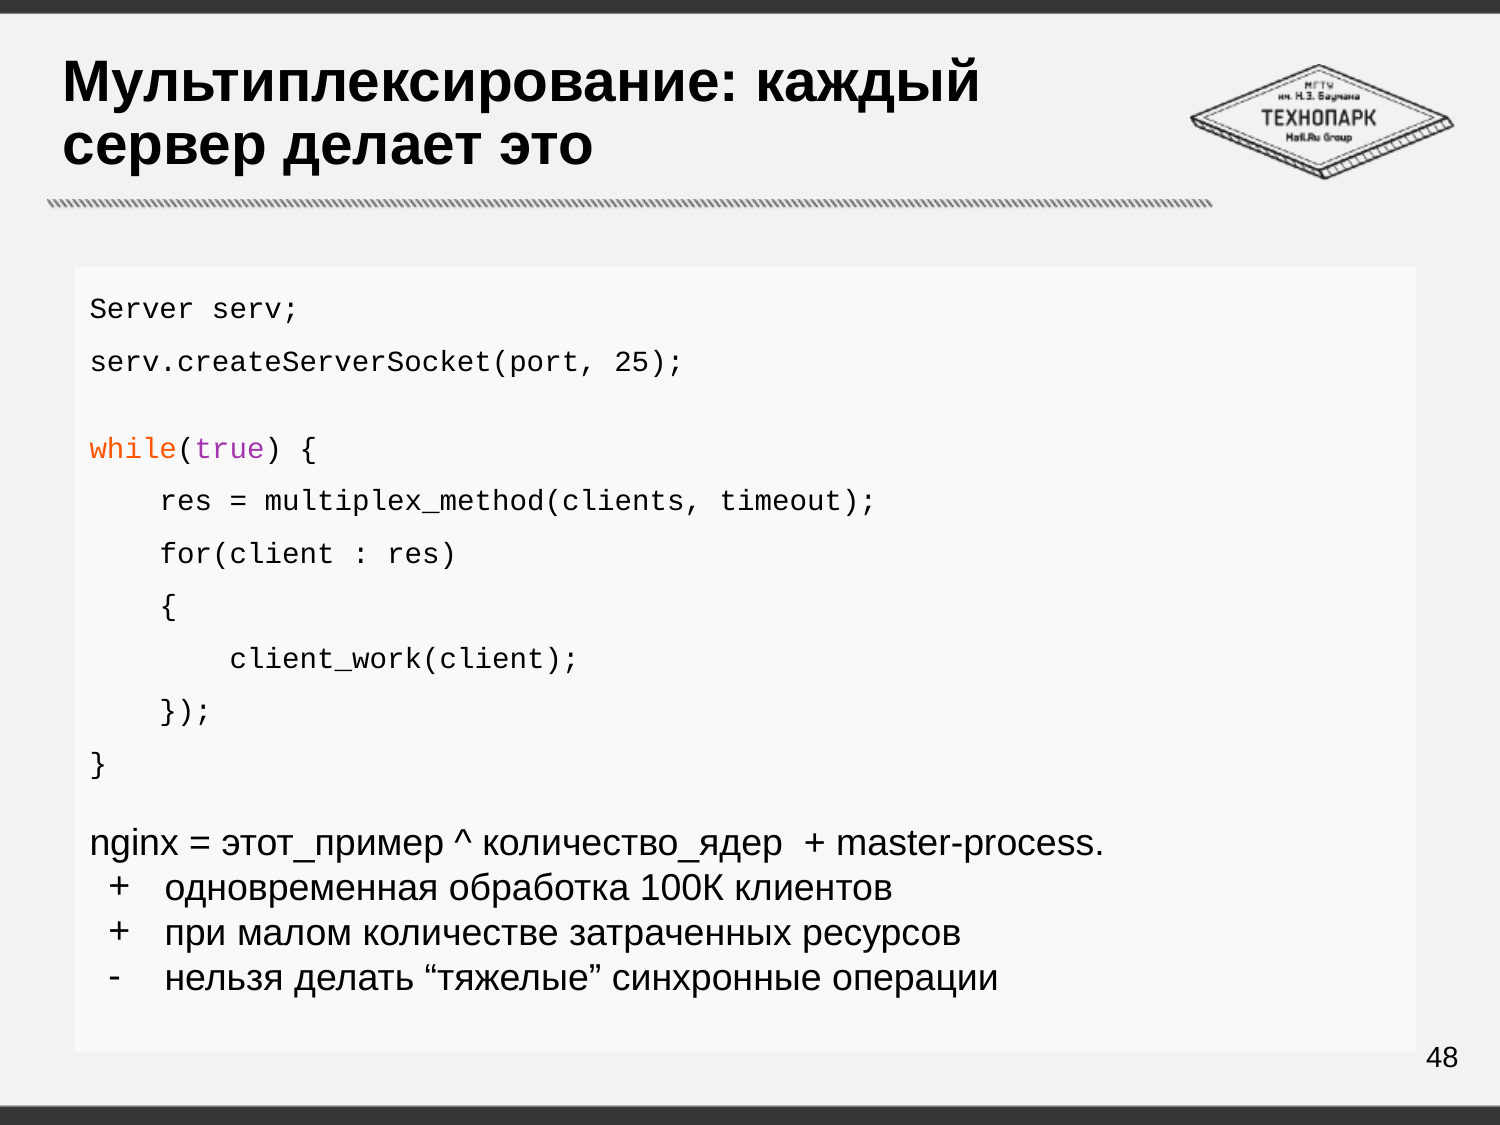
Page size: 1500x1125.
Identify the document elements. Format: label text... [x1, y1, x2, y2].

title Мультиплексирование: каждый сервер делает это [47, 42, 1191, 185]
list Server serv; serv.createServerSocket(port, 25); while(true) { res = multiplex_method(clients, timeout); for(client : res) { client_work(client); }); } nginx = этот_пример ^ количество_ядер + master-process. одновременная обработка 100К клиентов при малом количестве затраченных ресурсов нельзя делать “тяжелые” синхронные операции [74, 264, 1409, 1053]
slide_number 48 [1136, 1025, 1474, 1086]
picture [0, 0, 1500, 1125]
